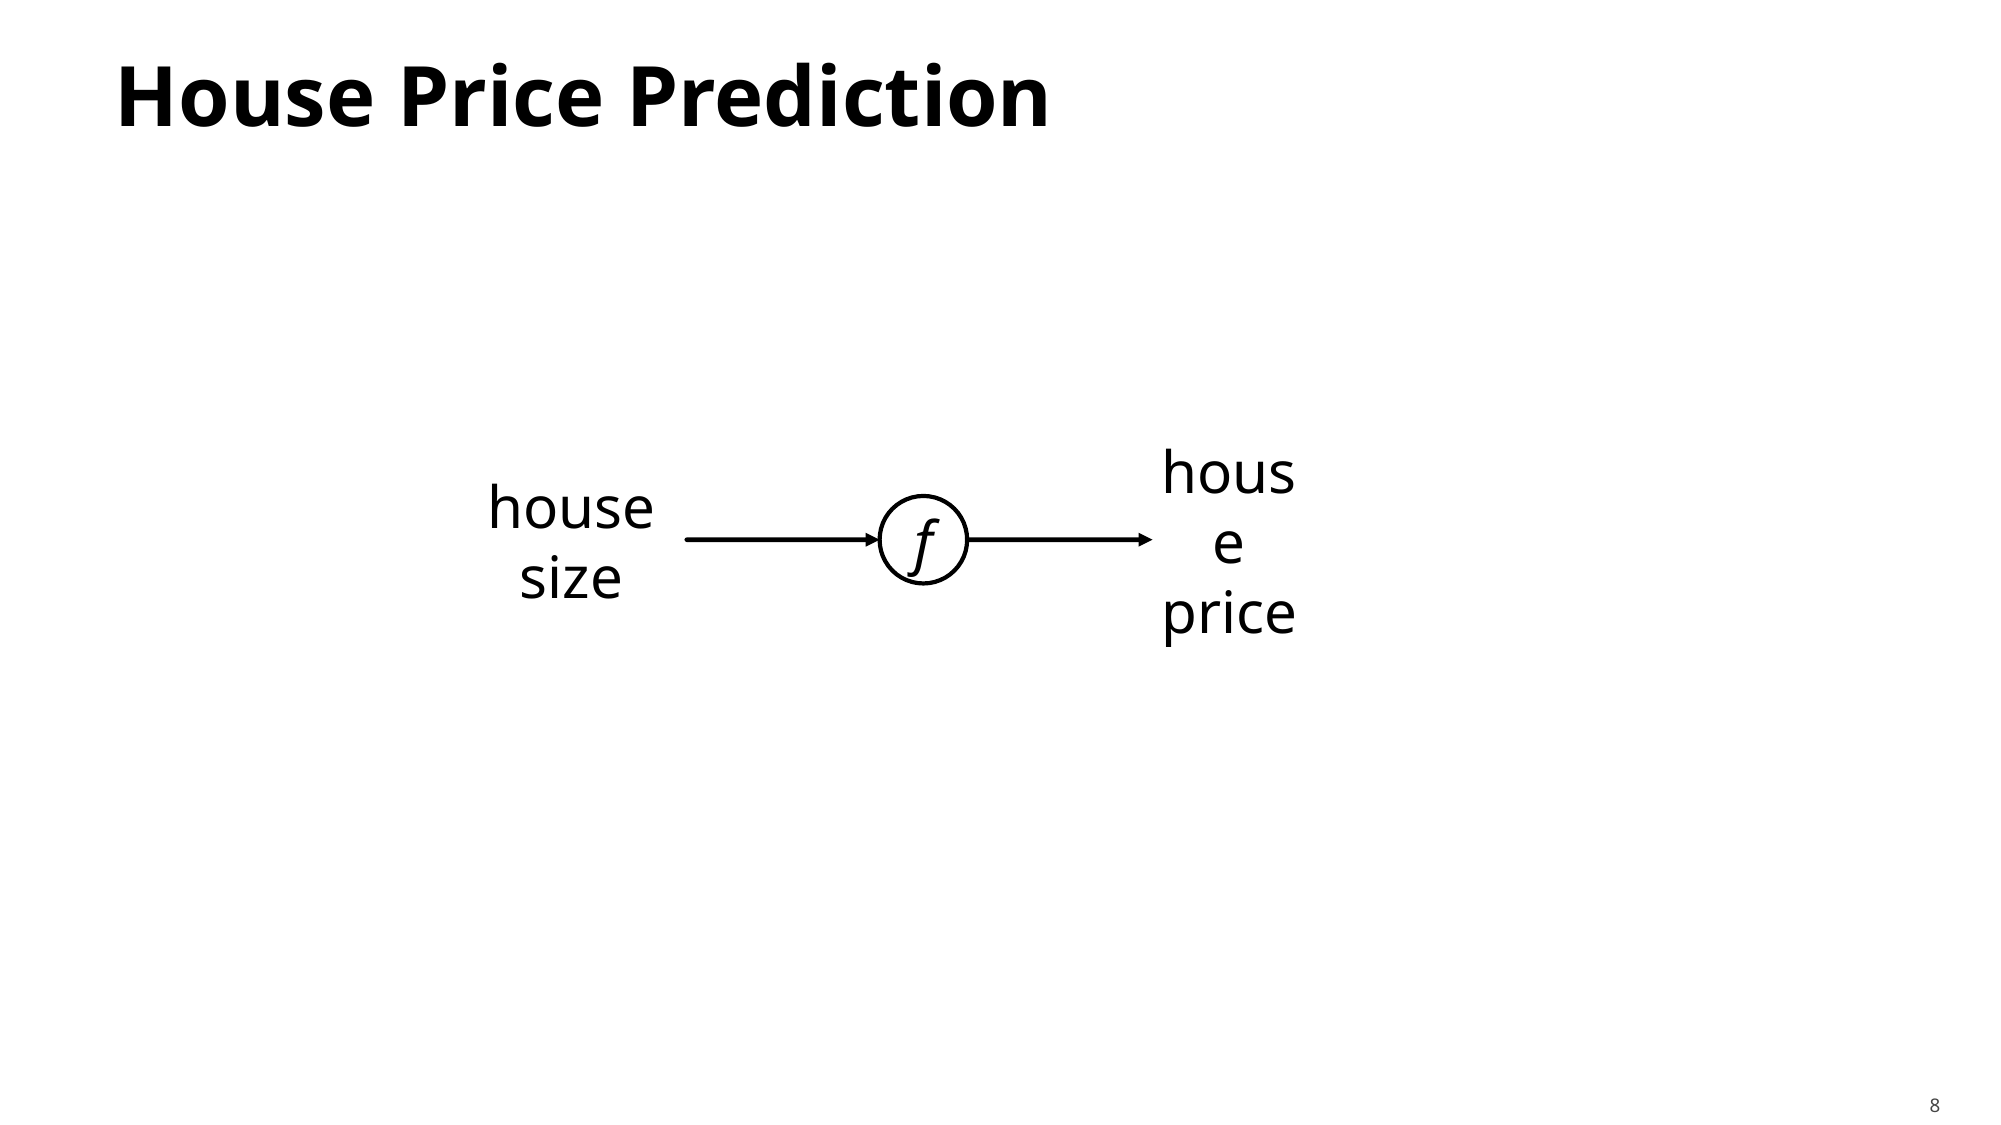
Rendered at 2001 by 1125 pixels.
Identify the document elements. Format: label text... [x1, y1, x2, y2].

slide_number 8 [1794, 1080, 1955, 1125]
text_box f [879, 495, 968, 584]
title House Price Prediction [99, 12, 1900, 175]
text_box house size [456, 469, 687, 610]
text_box house price [1152, 434, 1307, 645]
